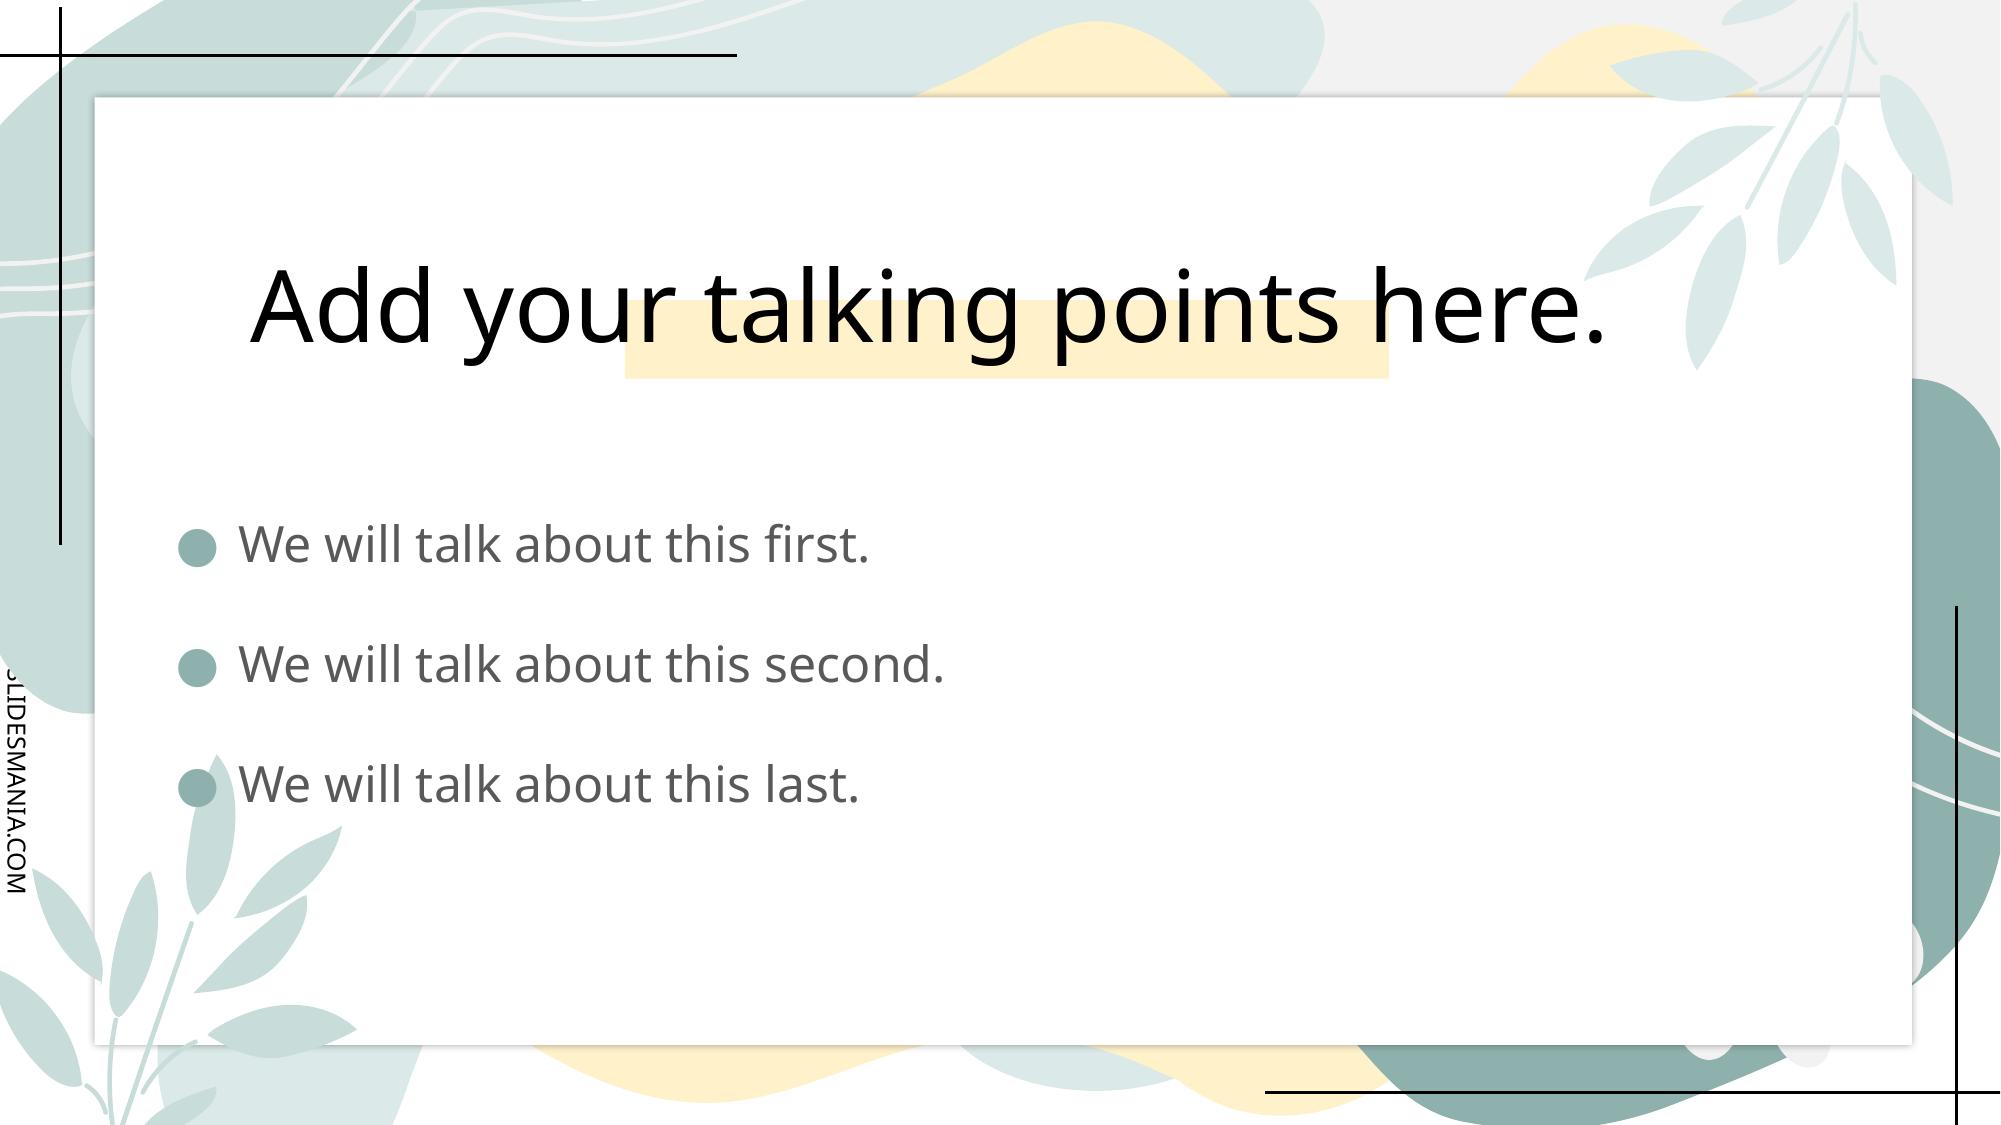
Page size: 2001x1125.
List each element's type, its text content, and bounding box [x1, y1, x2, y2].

list We will talk about this first. We will talk about this second. We will talk about this last. [143, 432, 1854, 904]
title Add your talking points here. [230, 222, 1840, 348]
text_box [624, 348, 1389, 379]
